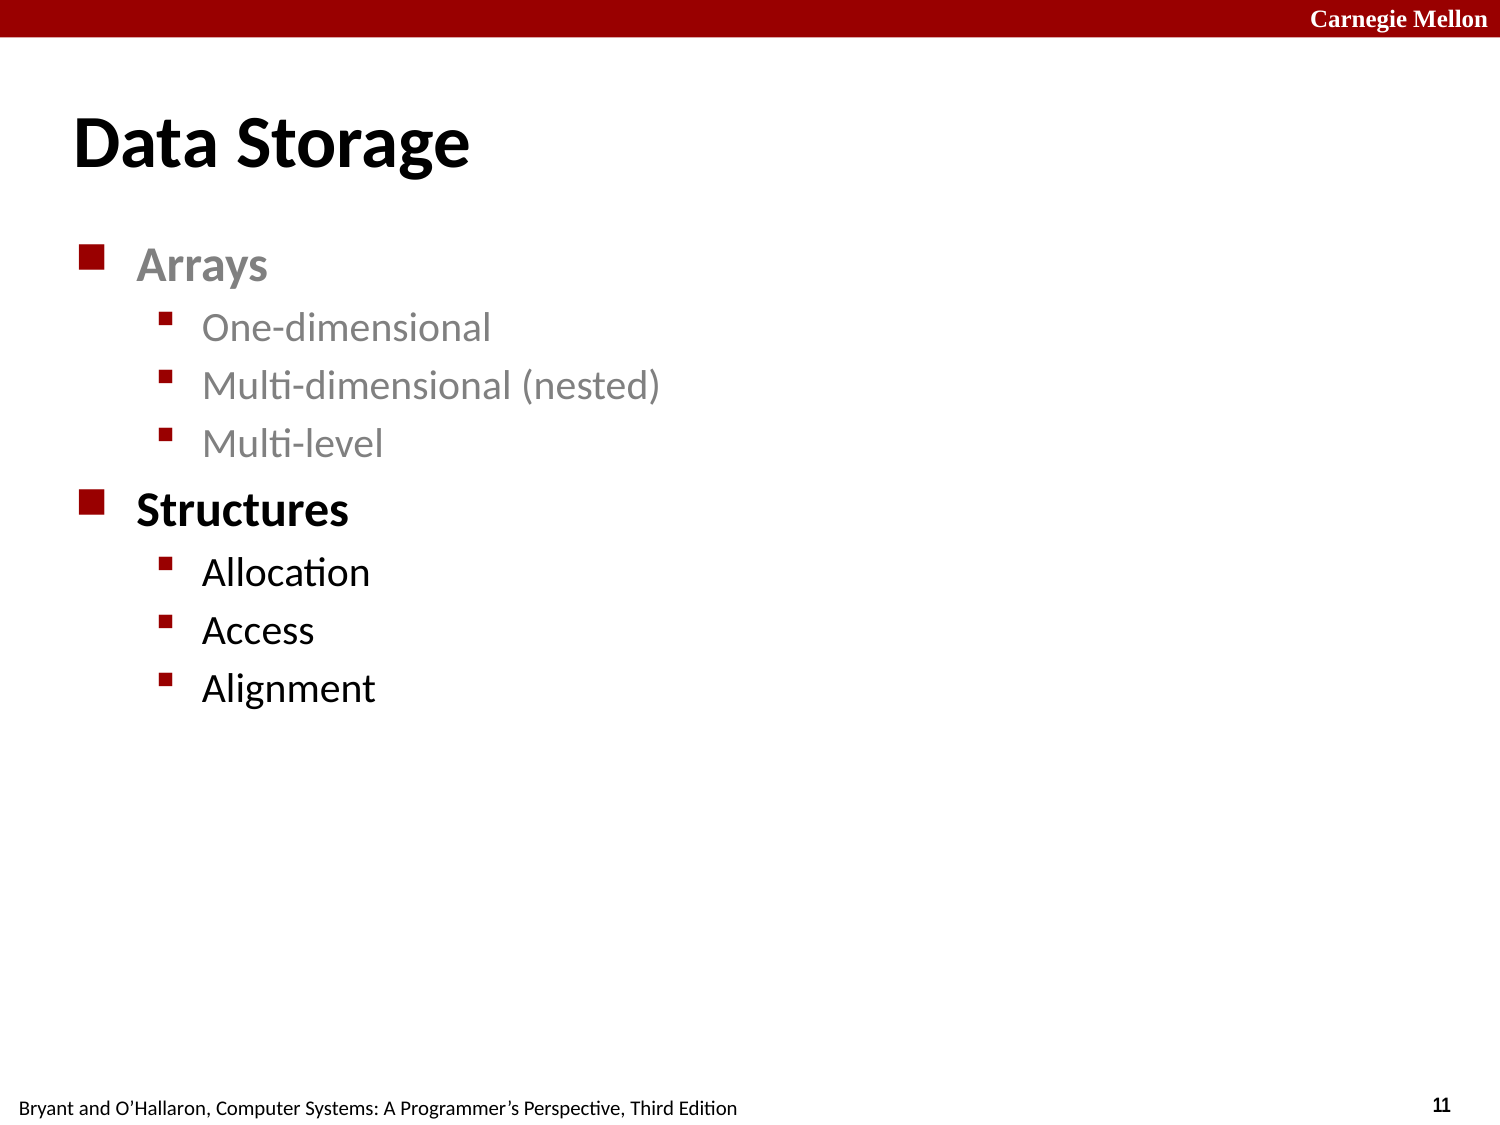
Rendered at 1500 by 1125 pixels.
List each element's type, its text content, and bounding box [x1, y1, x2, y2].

title Data Storage [58, 74, 1305, 201]
list Arrays One-dimensional Multi-dimensional (nested) Multi-level Structures Allocation Access Alignment [64, 223, 1361, 1040]
